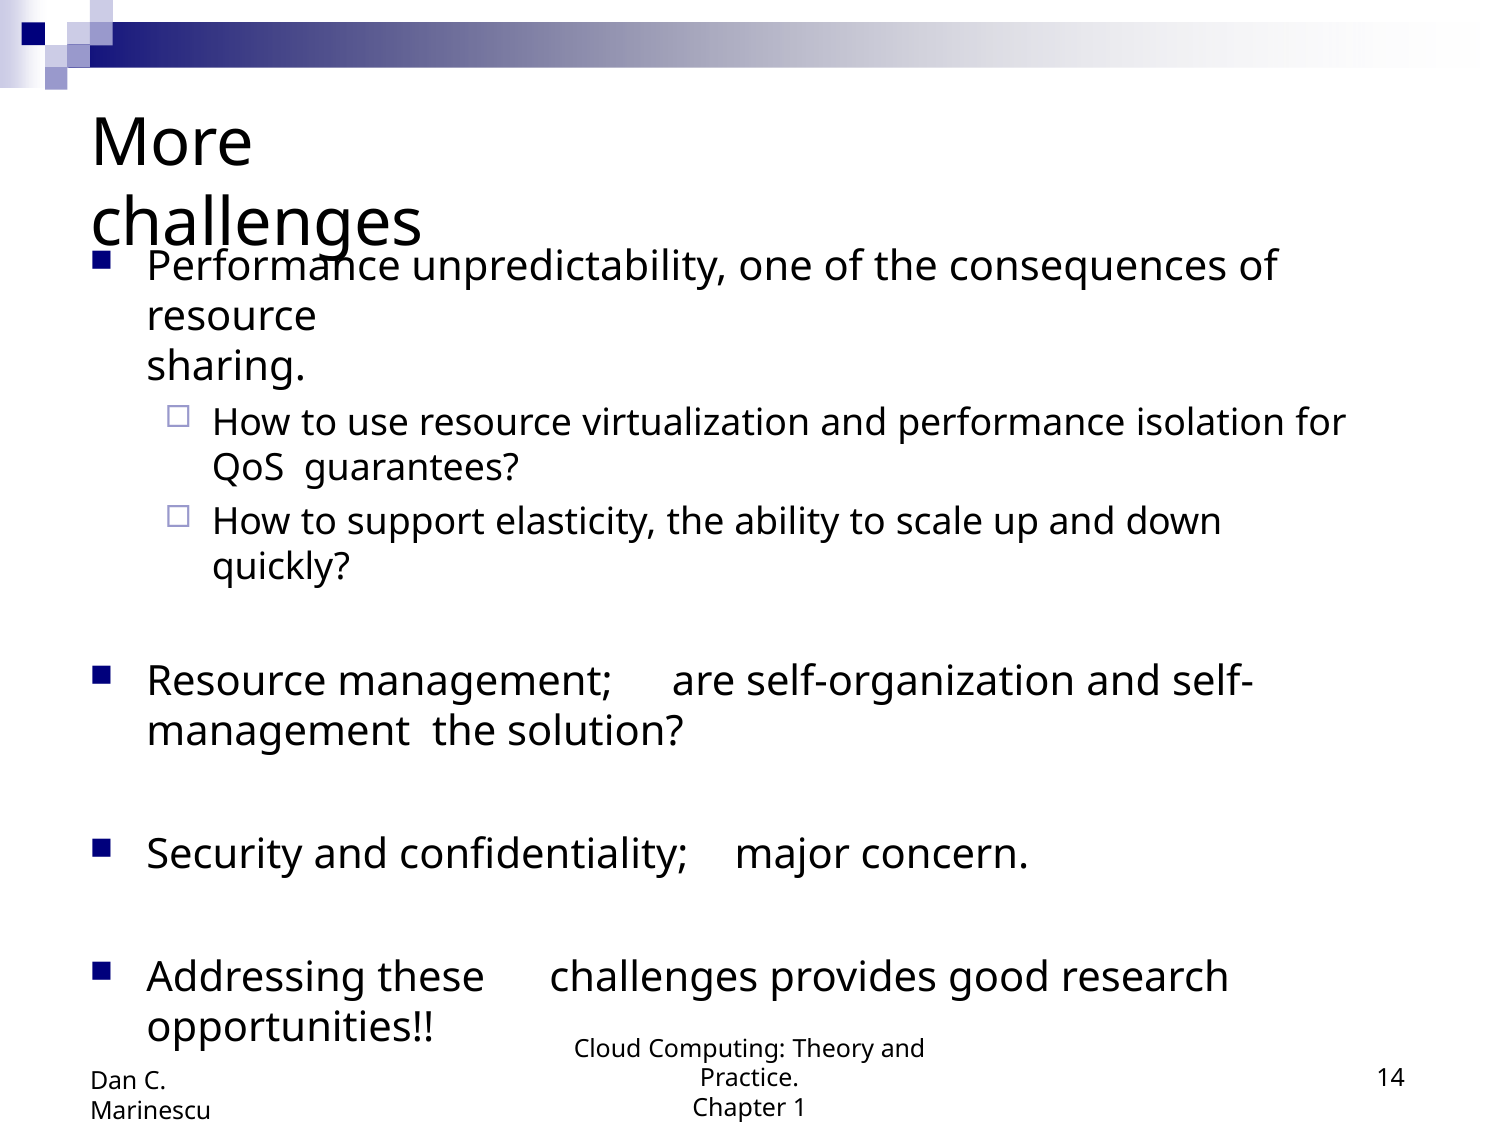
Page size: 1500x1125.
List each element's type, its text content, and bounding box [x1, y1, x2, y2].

footer Cloud Computing: Theory and Practice. Chapter 1 [529, 1051, 970, 1125]
slide_number 14 [1370, 1056, 1417, 1125]
picture [0, 0, 47, 88]
picture [90, 22, 1500, 68]
text_box Performance unpredictability, one of the consequences of resource sharing. How to use resource virtualization and performance isolation for QoS guarantees? How to support elasticity, the ability to scale up and down quickly? Resource management; are self-organization and self-management the solution? Security and confidentiality; major concern. Addressing these challenges provides good research opportunities!! [87, 236, 1409, 1051]
slide_number Dan C. Marinescu [87, 1064, 293, 1125]
title More challenges [87, 96, 581, 236]
